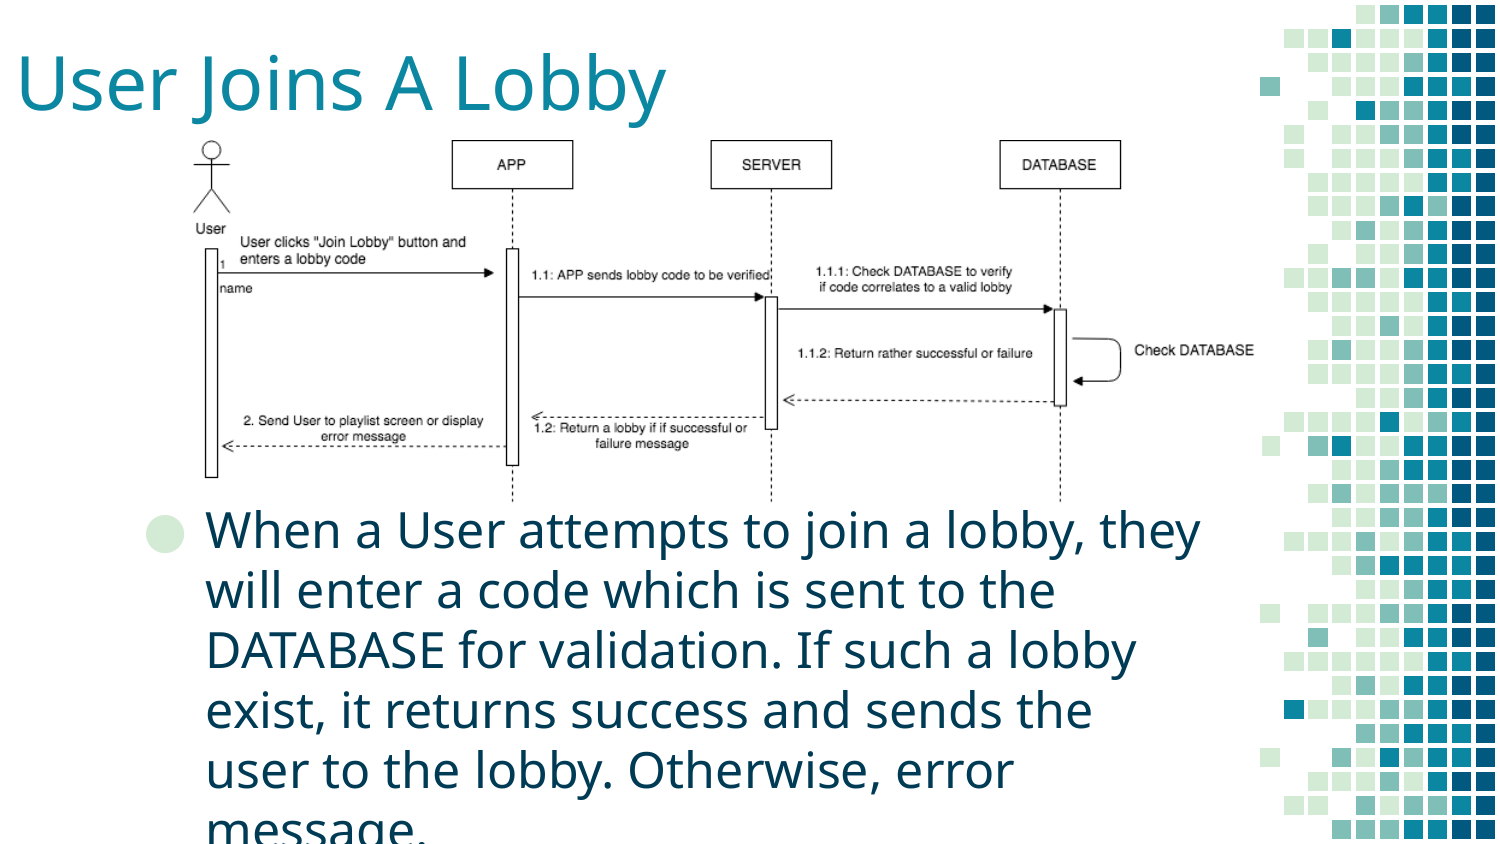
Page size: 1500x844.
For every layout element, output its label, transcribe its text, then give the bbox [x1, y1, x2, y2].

picture [193, 140, 1263, 511]
list When a User attempts to join a lobby, they will enter a code which is sent to the DATABASE for validation. If such a lobby exist, it returns success and sends the user to the lobby. Otherwise, error message. [115, 265, 1225, 755]
title User Joins A Lobby [0, 0, 1110, 141]
